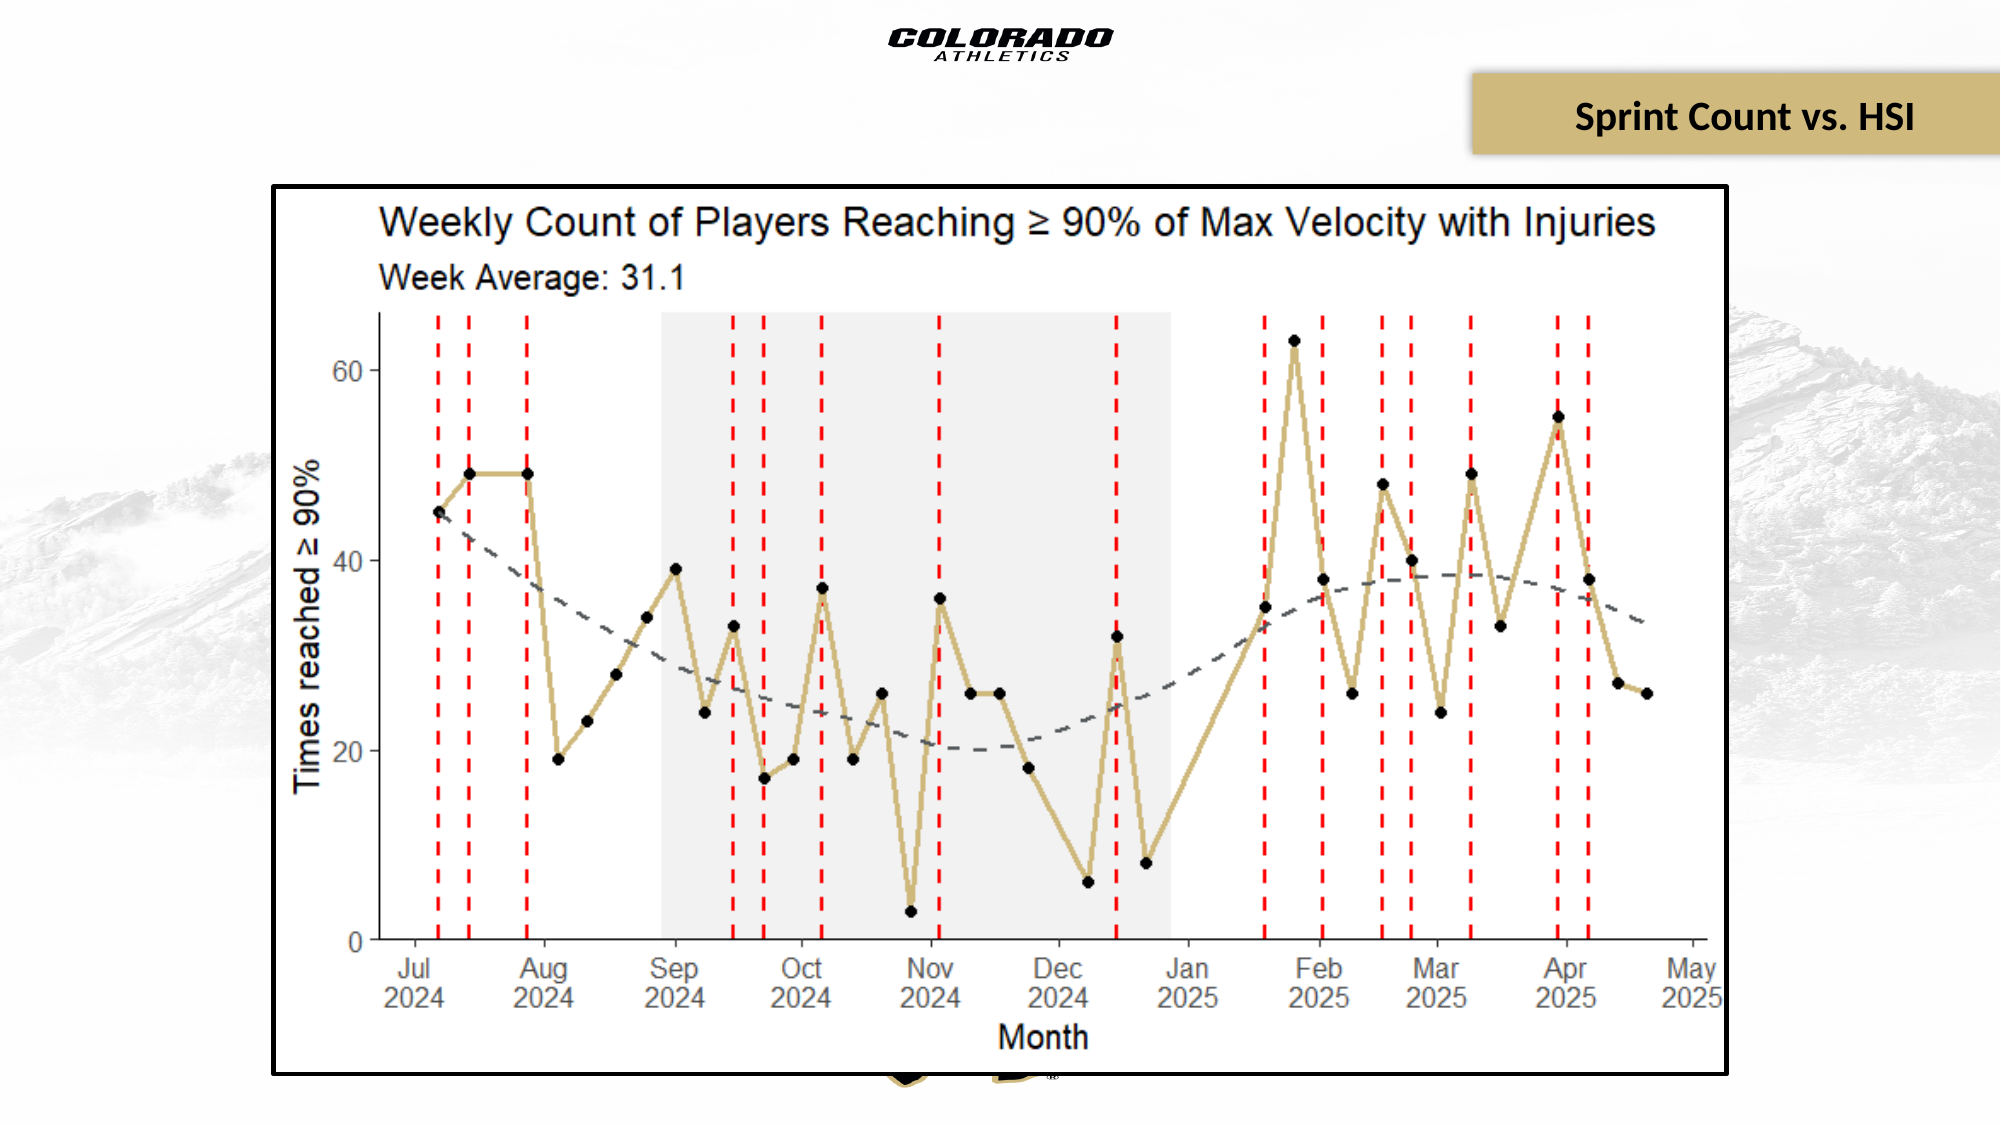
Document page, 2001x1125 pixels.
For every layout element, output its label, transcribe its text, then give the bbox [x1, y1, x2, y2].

text_box Sprint Count vs. HSI [1472, 73, 2000, 155]
picture [0, 0, 2001, 1125]
text_box [526, 89, 2000, 164]
